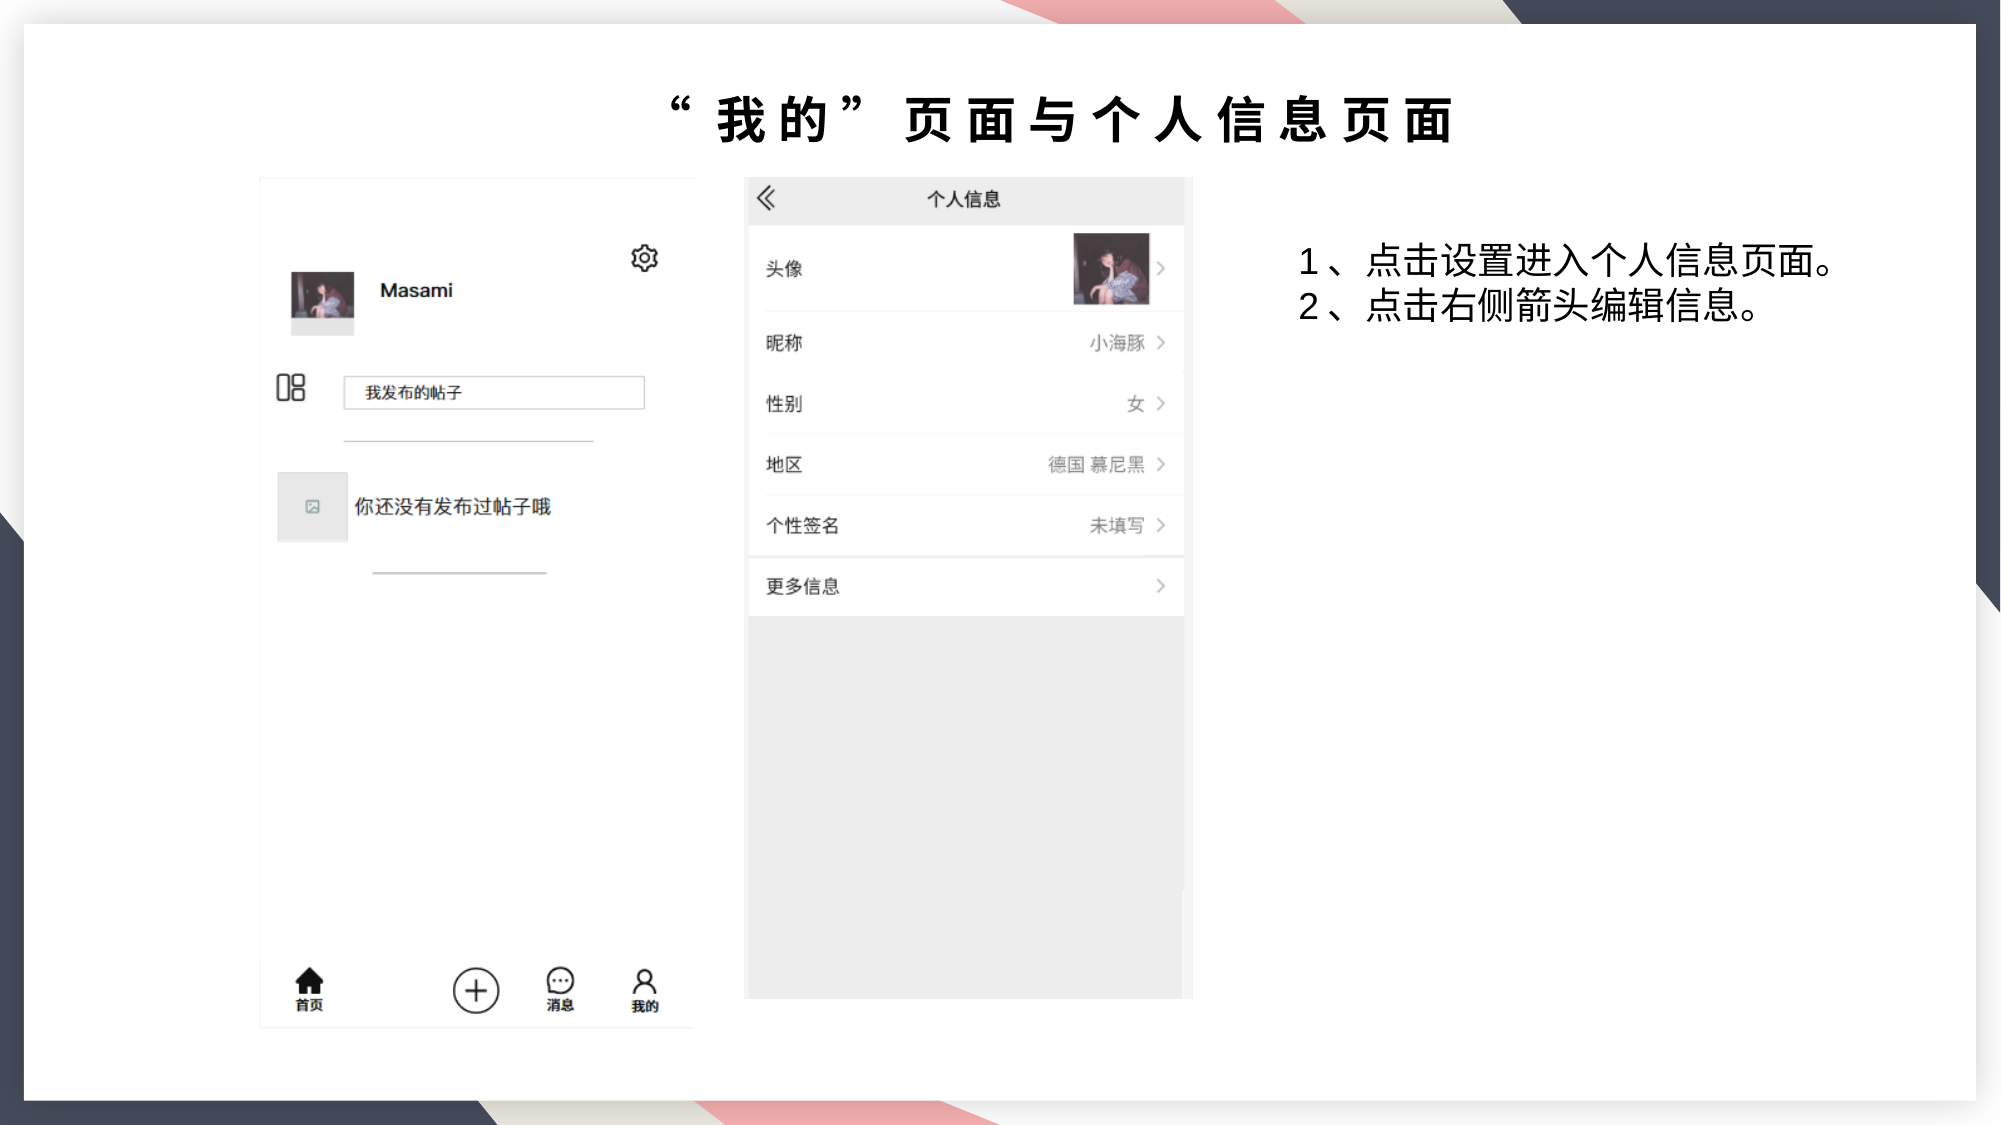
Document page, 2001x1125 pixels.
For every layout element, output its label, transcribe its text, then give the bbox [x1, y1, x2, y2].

picture [744, 177, 1193, 999]
title “我的”页面与个人信息页面 [598, 85, 1498, 159]
text_box 1、点击设置进入个人信息页面。 2、点击右侧箭头编辑信息。 [1283, 229, 1884, 335]
picture [259, 177, 694, 1029]
